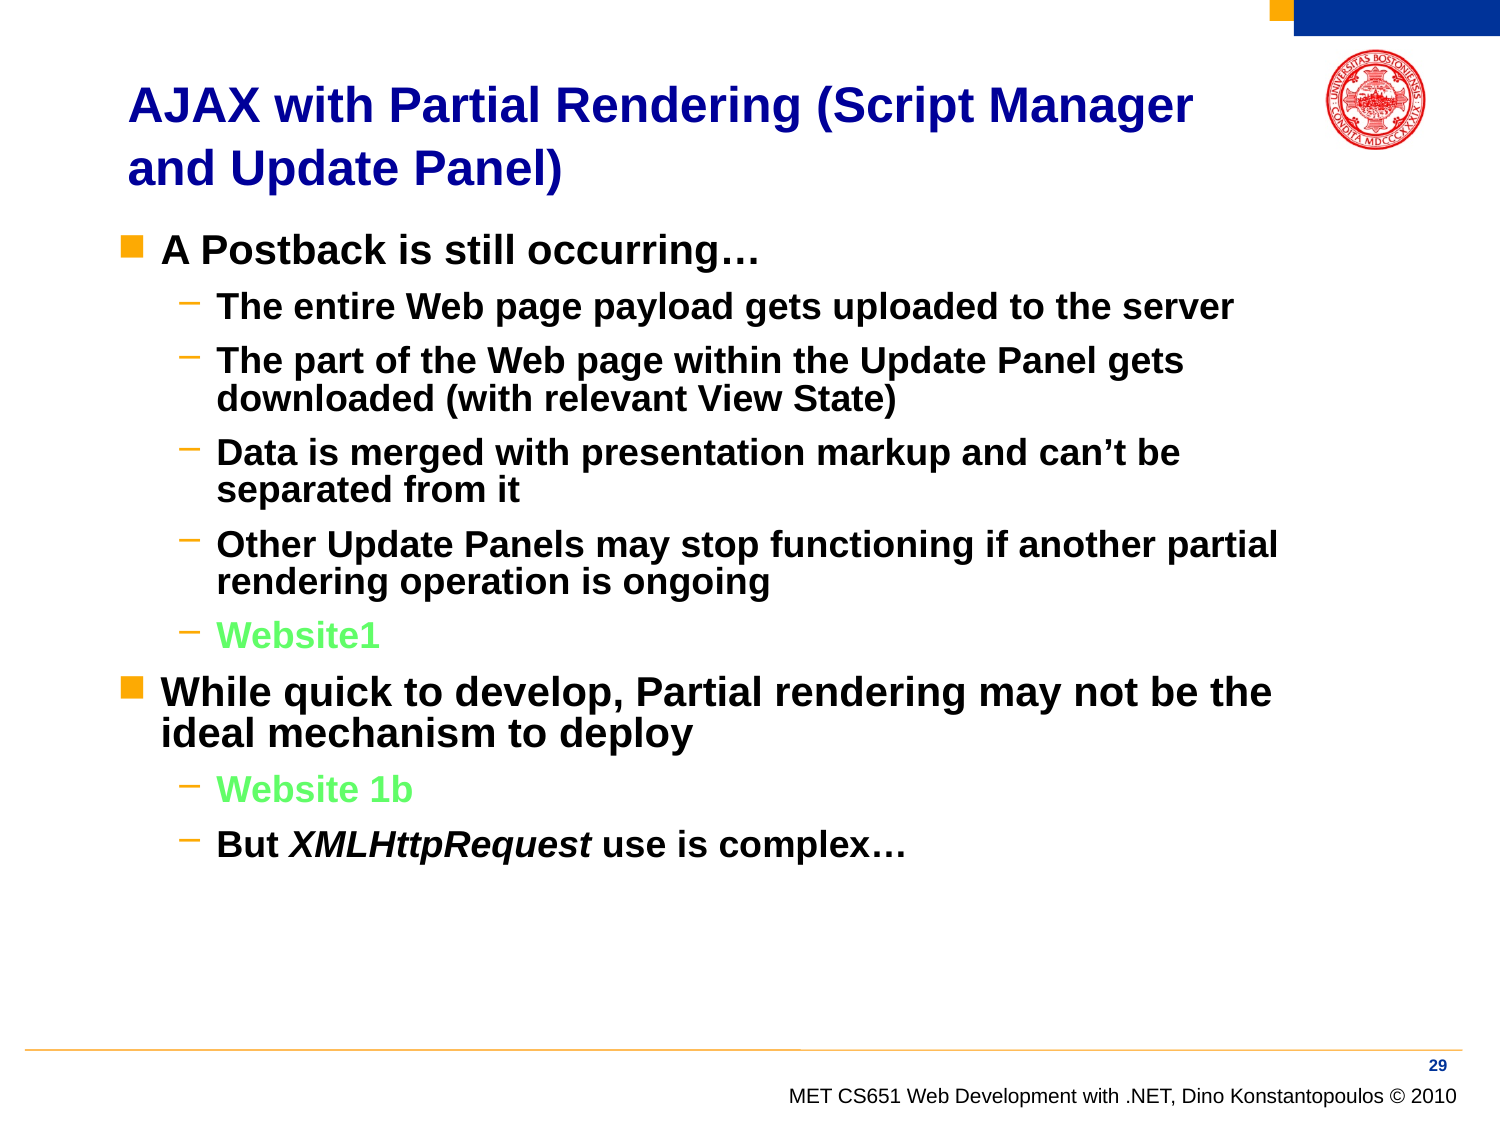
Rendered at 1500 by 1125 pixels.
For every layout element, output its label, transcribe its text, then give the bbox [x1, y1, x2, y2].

list A Postback is still occurring… The entire Web page payload gets uploaded to the server The part of the Web page within the Update Panel gets downloaded (with relevant View State) Data is merged with presentation markup and can’t be separated from it Other Update Panels may stop functioning if another partial rendering operation is ongoing Website1 While quick to develop, Partial rendering may not be the ideal mechanism to deploy Website 1b But XMLHttpRequest use is complex… [108, 223, 1371, 1013]
picture [1325, 49, 1426, 150]
title AJAX with Partial Rendering (Script Manager and Update Panel) [112, 62, 1288, 151]
slide_number 29 [1374, 1049, 1463, 1076]
